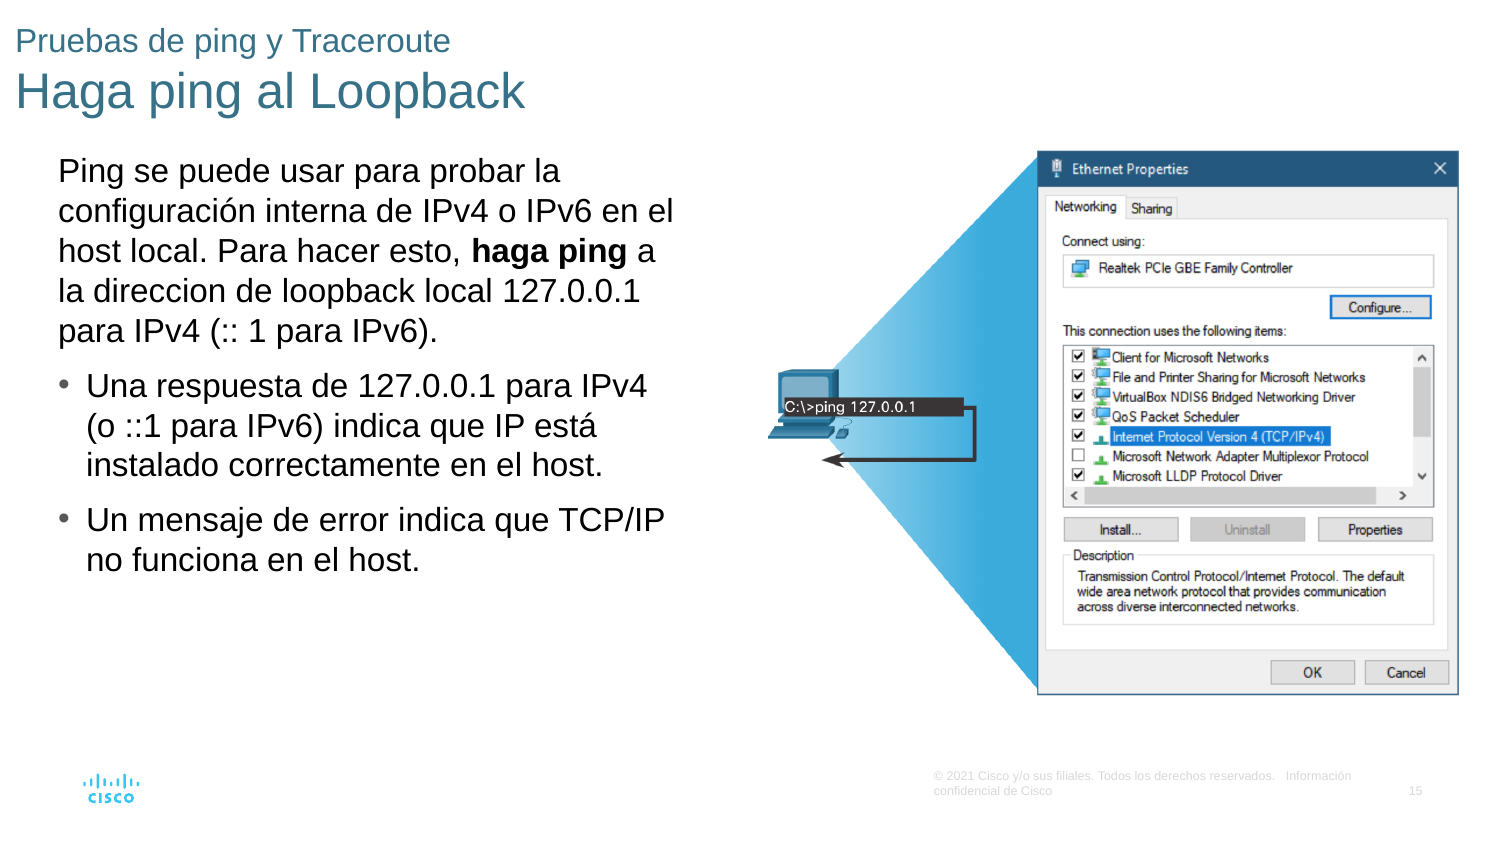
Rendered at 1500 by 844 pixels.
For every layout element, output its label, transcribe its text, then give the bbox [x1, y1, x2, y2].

title Pruebas de ping y Traceroute Haga ping al Loopback [0, 6, 1500, 131]
list Ping se puede usar para probar la configuración interna de IPv4 o IPv6 en el host local. Para hacer esto, haga ping a la direccion de loopback local 127.0.0.1 para IPv4 (:: 1 para IPv6). Una respuesta de 127.0.0.1 para IPv4 (o ::1 para IPv6) indica que IP está instalado correctamente en el host. Un mensaje de error indica que TCP/IP no funciona en el host. [43, 142, 715, 702]
picture [749, 136, 1471, 707]
